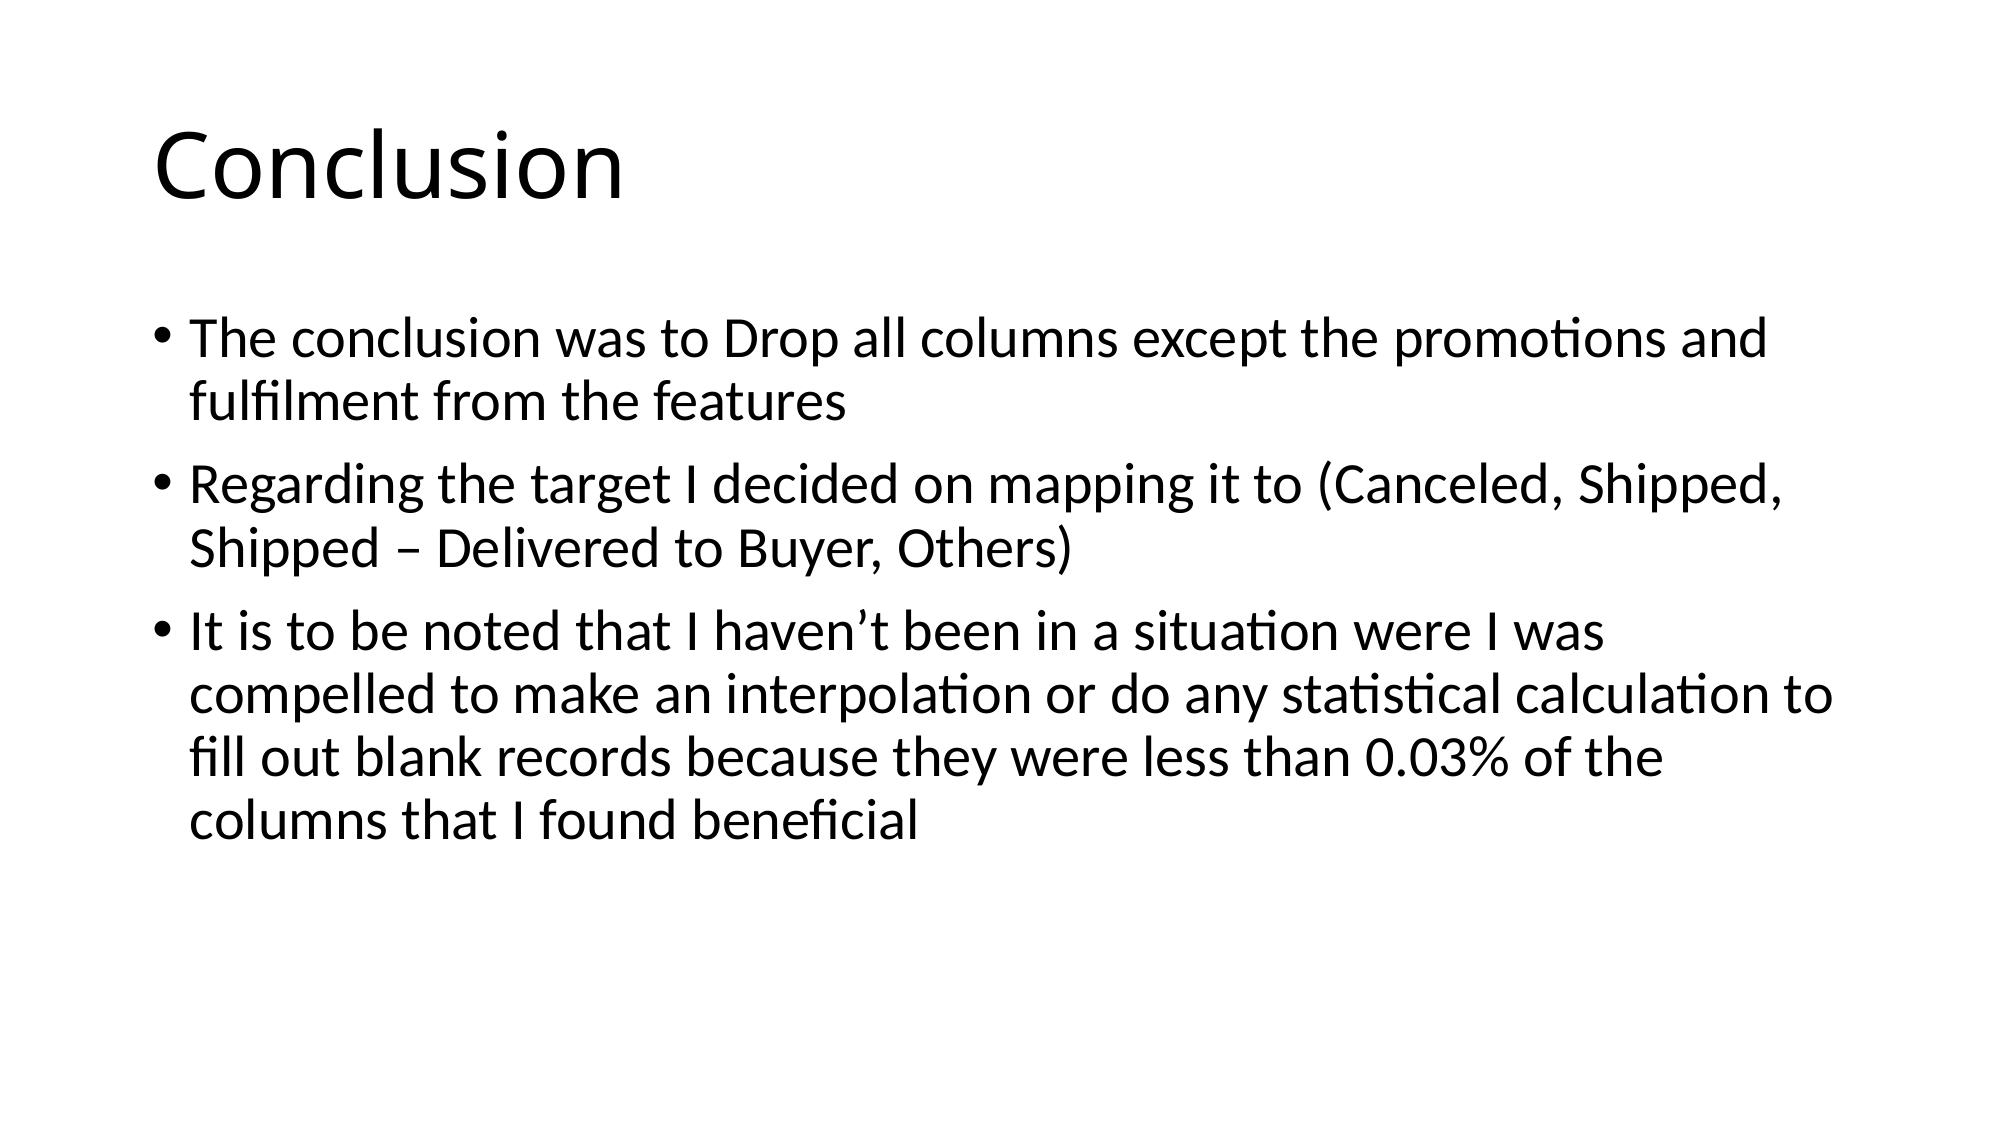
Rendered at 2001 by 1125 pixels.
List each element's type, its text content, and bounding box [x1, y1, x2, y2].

list The conclusion was to Drop all columns except the promotions and fulfilment from the features Regarding the target I decided on mapping it to (Canceled, Shipped, Shipped – Delivered to Buyer, Others) It is to be noted that I haven’t been in a situation were I was compelled to make an interpolation or do any statistical calculation to fill out blank records because they were less than 0.03% of the columns that I found beneficial [137, 299, 1863, 1014]
title Conclusion [137, 59, 1863, 278]
